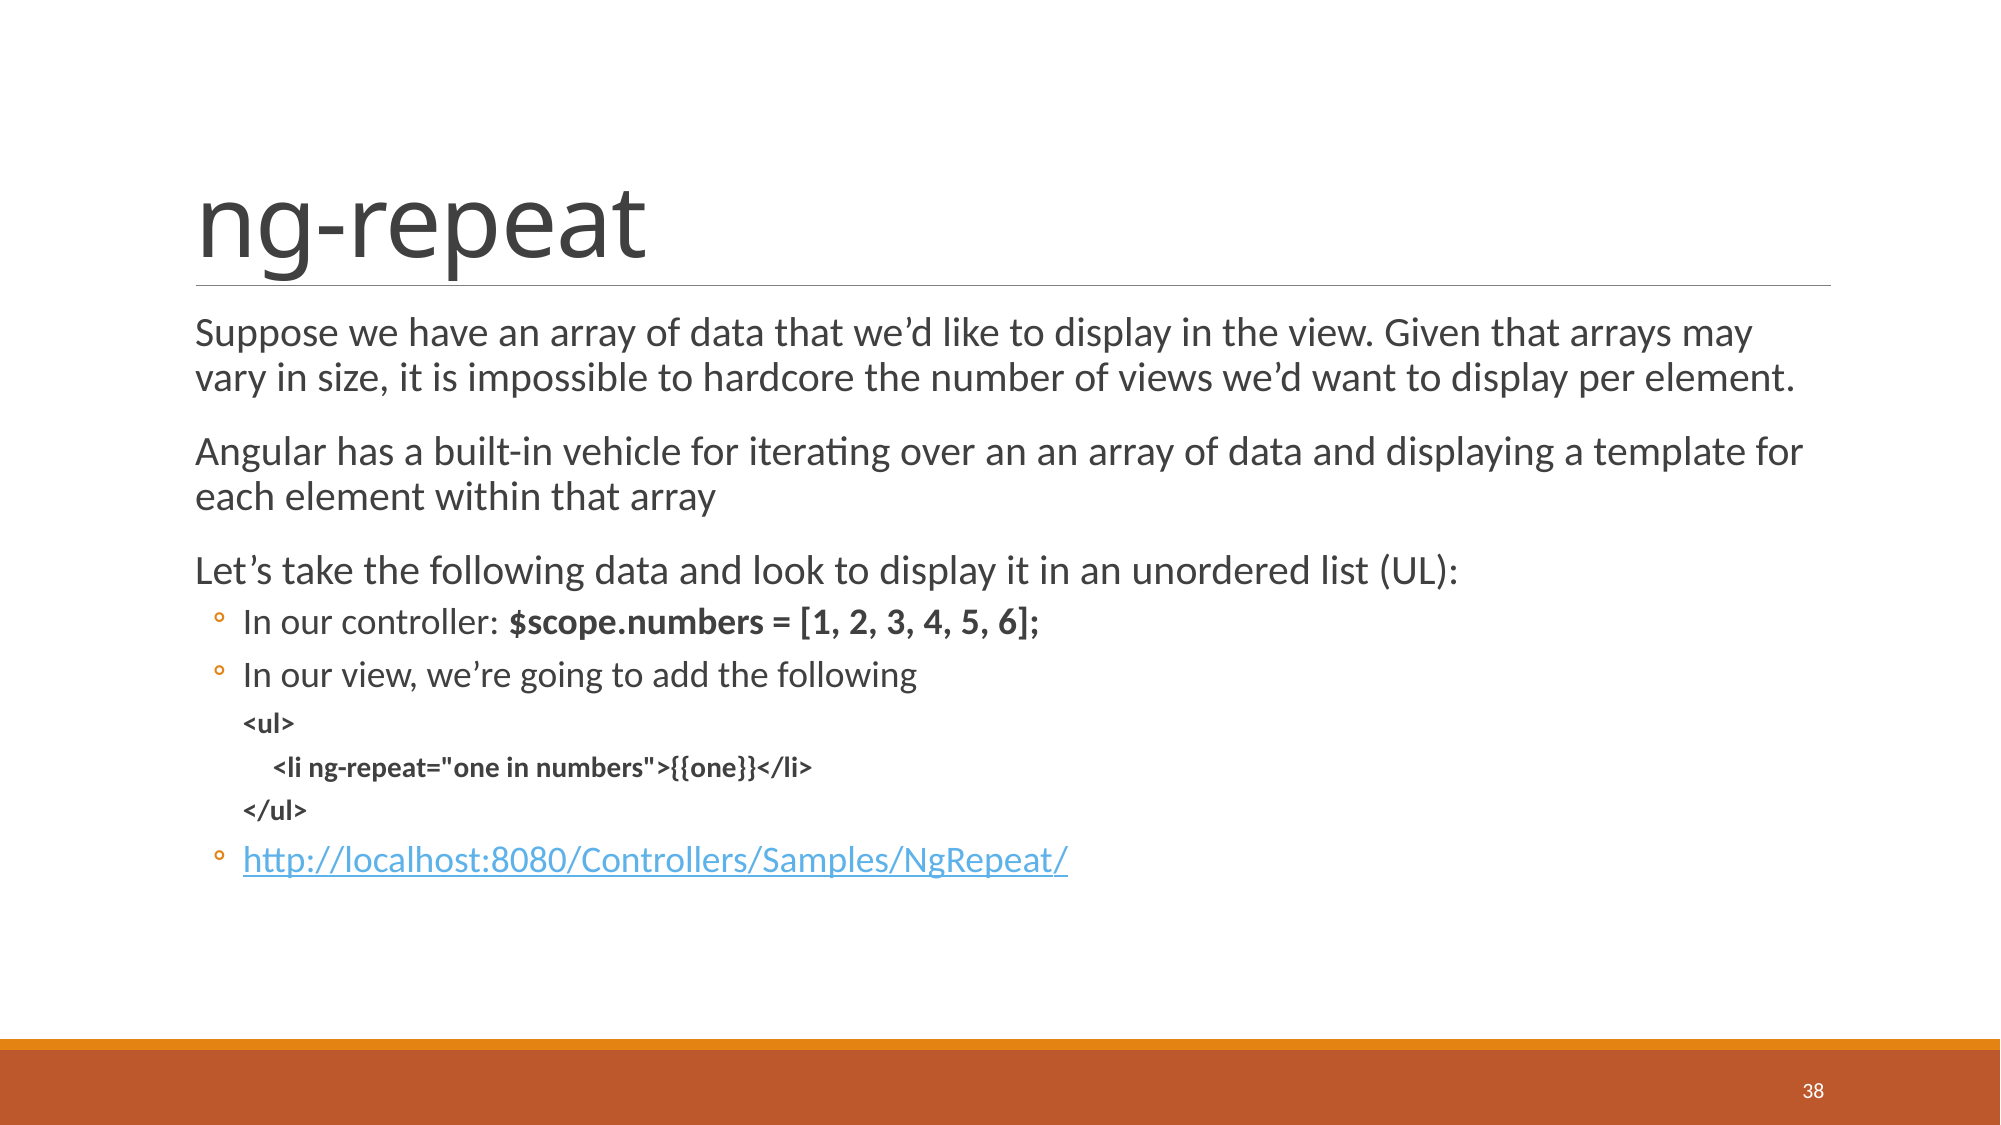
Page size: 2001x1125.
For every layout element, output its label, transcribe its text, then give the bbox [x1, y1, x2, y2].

slide_number 38 [1624, 1059, 1840, 1120]
title ng-repeat [180, 47, 1830, 285]
list Suppose we have an array of data that we’d like to display in the view. Given that arrays may vary in size, it is impossible to hardcore the number of views we’d want to display per element. Angular has a built-in vehicle for iterating over an an array of data and displaying a template for each element within that array Let’s take the following data and look to display it in an unordered list (UL): In our controller: $scope.numbers = [1, 2, 3, 4, 5, 6]; In our view, we’re going to add the following <ul> <li ng-repeat="one in numbers">{{one}}</li> </ul> http://localhost:8080/Controllers/Samples/NgRepeat/ [180, 302, 1830, 963]
